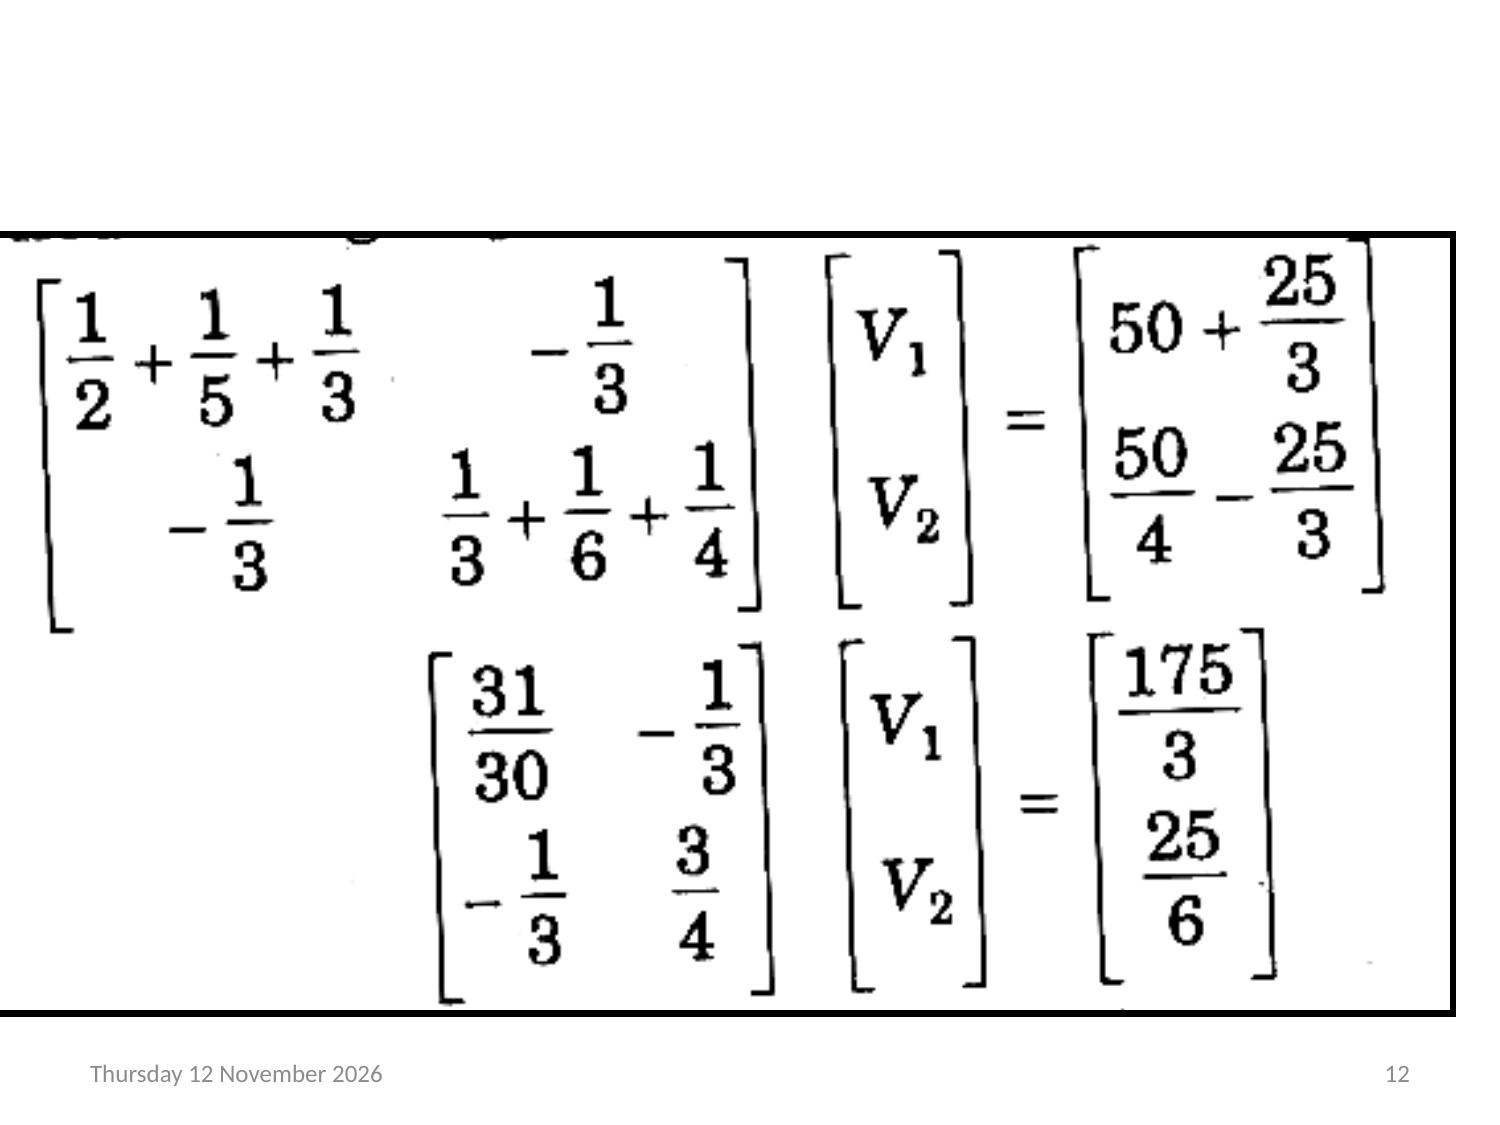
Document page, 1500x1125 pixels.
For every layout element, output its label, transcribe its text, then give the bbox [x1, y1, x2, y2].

picture [0, 237, 1451, 1011]
slide_number 12 [1074, 1042, 1425, 1103]
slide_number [75, 1042, 425, 1103]
